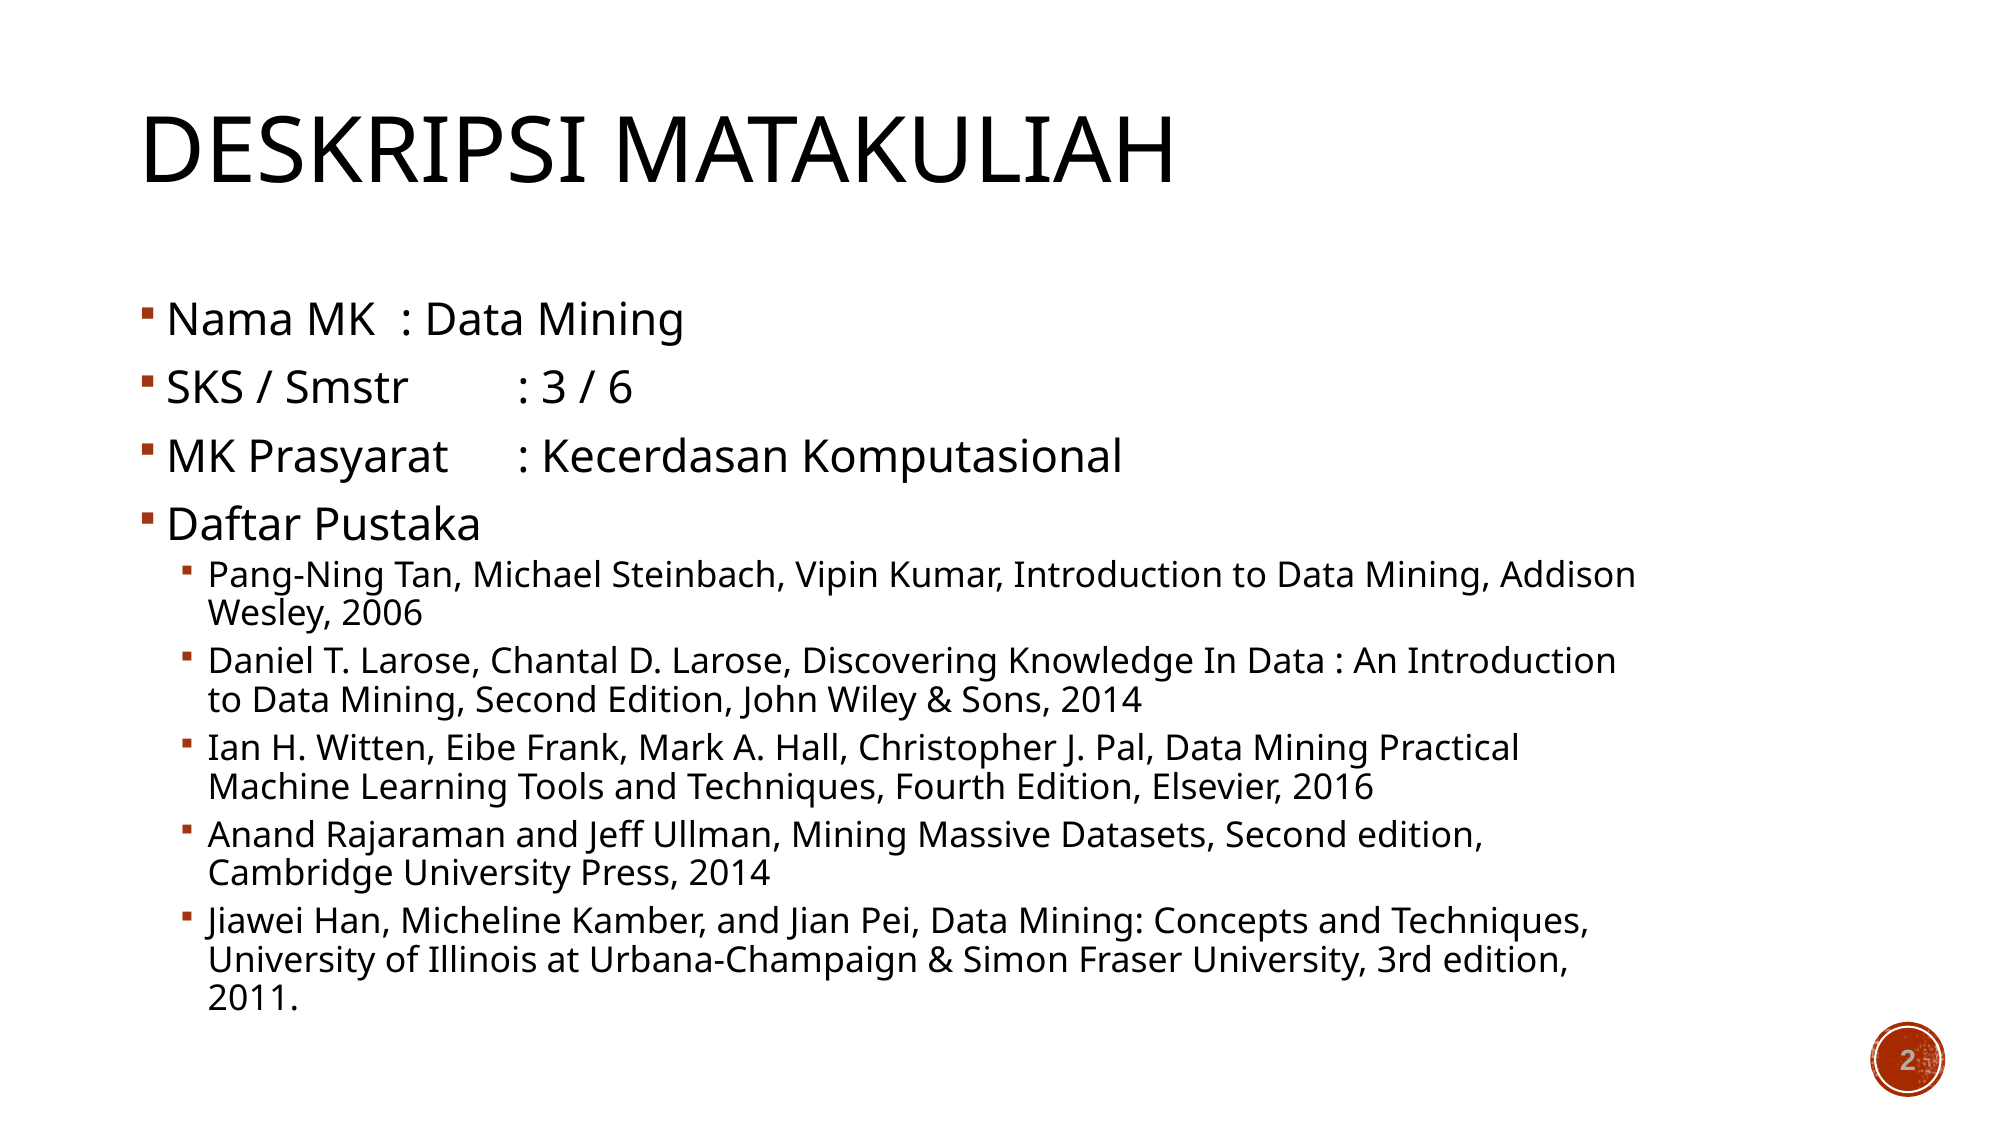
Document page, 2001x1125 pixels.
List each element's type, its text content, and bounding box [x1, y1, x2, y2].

slide_number 2 [1855, 1028, 1961, 1089]
list Nama MK : Data Mining SKS / Smstr : 3 / 6 MK Prasyarat : Kecerdasan Komputasional Daftar Pustaka Pang-Ning Tan, Michael Steinbach, Vipin Kumar, Introduction to Data Mining, Addison Wesley, 2006 Daniel T. Larose, Chantal D. Larose, Discovering Knowledge In Data : An Introduction to Data Mining, Second Edition, John Wiley & Sons, 2014 Ian H. Witten, Eibe Frank, Mark A. Hall, Christopher J. Pal, Data Mining Practical Machine Learning Tools and Techniques, Fourth Edition, Elsevier, 2016 Anand Rajaraman and Jeff Ullman, Mining Massive Datasets, Second edition, Cambridge University Press, 2014 Jiawei Han, Micheline Kamber, and Jian Pei, Data Mining: Concepts and Techniques, University of Illinois at Urbana-Champaign & Simon Fraser University, 3rd edition, 2011. [123, 288, 1663, 1032]
title Deskripsi Matakuliah [123, 37, 1638, 269]
